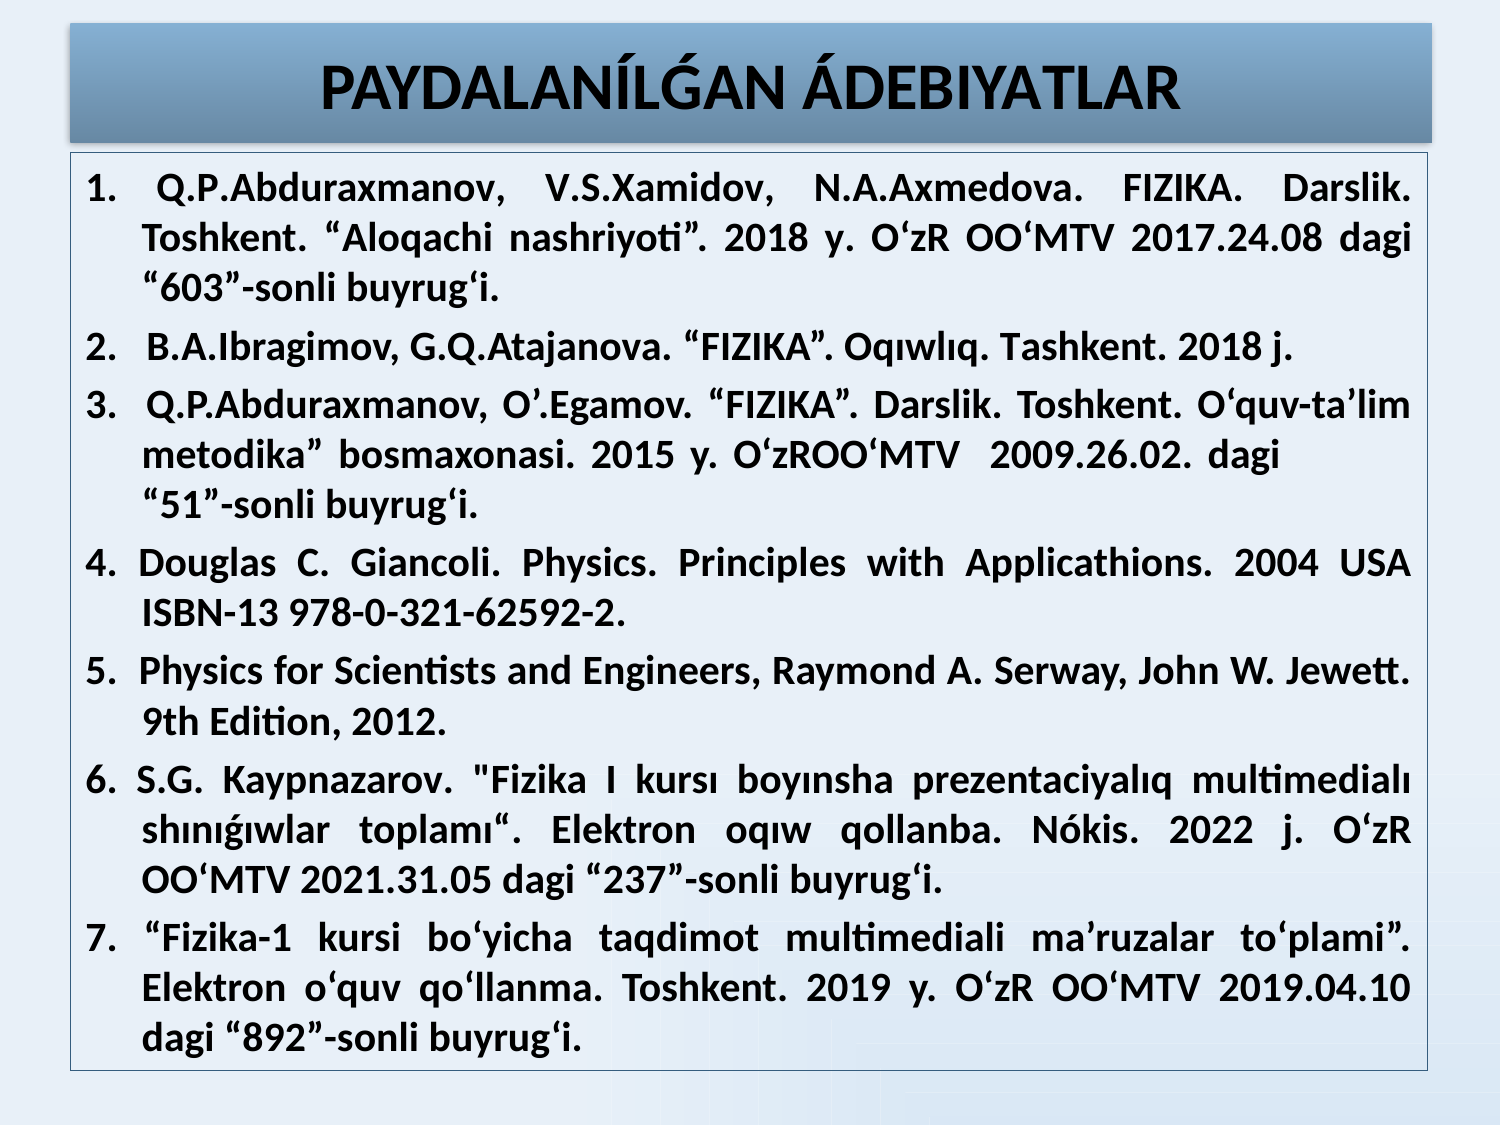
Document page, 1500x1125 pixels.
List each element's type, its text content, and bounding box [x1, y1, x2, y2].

list 1. Q.P.Abduraxmanov, V.S.Xamidov, N.A.Axmedova. FIZIKA. Darslik. Toshkent. “Aloqachi nashriyoti”. 2018 y. O‘zR OO‘MTV 2017.24.08 dagi “603”-sonli buyrug‘i. 2. B.A.Ibragimov, G.Q.Atajanova. “FIZIKA”. Oqıwlıq. Tashkent. 2018 j. 3. Q.P.Abduraxmanov, O’.Egamov. “FIZIKA”. Darslik. Toshkent. O‘quv-ta’lim metodika” bosmaxonasi. 2015 y. O‘zROO‘MTV 2009.26.02. dagi “51”-sonli buyrug‘i. 4. Douglas C. Giancoli. Physics. Principles with Applicathions. 2004 USA ISBN-13 978-0-321-62592-2. 5. Physics for Scientists and Engineers, Raymond A. Serway, John W. Jewett. 9th Edition, 2012. 6. S.G. Kaypnazarov. "Fizika I kursı boyınsha prezentaciyalıq multimedialı shınıǵıwlar toplamı“. Elektron oqıw qollanba. Nókis. 2022 j. O‘zR OO‘MTV 2021.31.05 dagi “237”-sonli buyrug‘i. 7. “Fizika-1 kursi bo‘yicha taqdimot multimediali ma’ruzalar to‘plami”. Elektron o‘quv qo‘llanma. Toshkent. 2019 y. O‘zR OO‘MTV 2019.04.10 dagi “892”-sonli buyrug‘i. [70, 152, 1428, 1071]
title PAYDALANÍLǴAN ÁDEBIYAТLAR [70, 23, 1432, 143]
